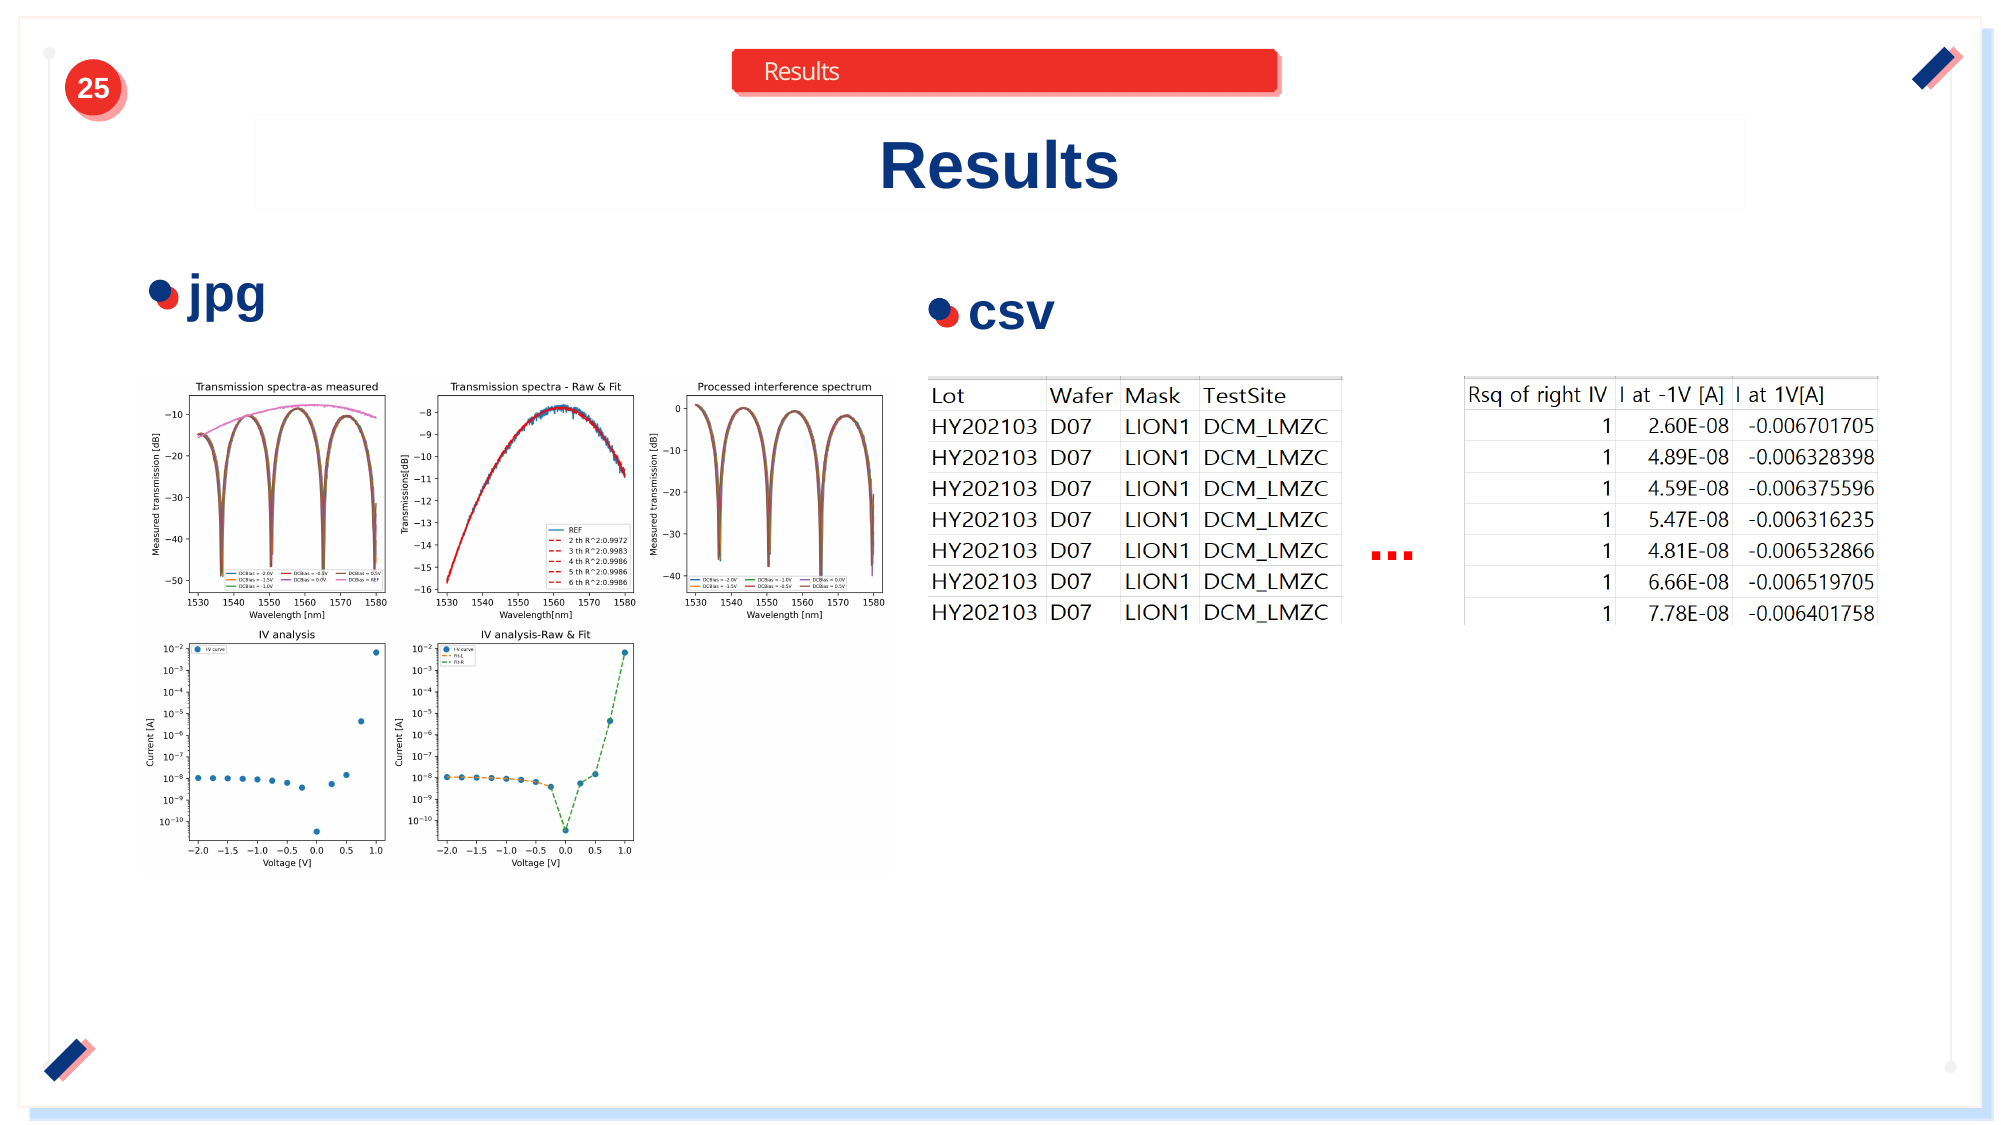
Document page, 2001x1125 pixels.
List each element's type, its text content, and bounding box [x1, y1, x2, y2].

text_box [148, 279, 172, 302]
text_box csv [953, 269, 1954, 348]
text_box [928, 297, 951, 321]
text_box ... [1353, 494, 1443, 580]
picture [140, 375, 891, 874]
picture [1464, 376, 1879, 625]
title Results [254, 115, 1746, 209]
text_box jpg [173, 251, 1175, 330]
picture [928, 375, 1343, 625]
text_box Results [731, 48, 1278, 93]
slide_number 25 [46, 70, 141, 105]
